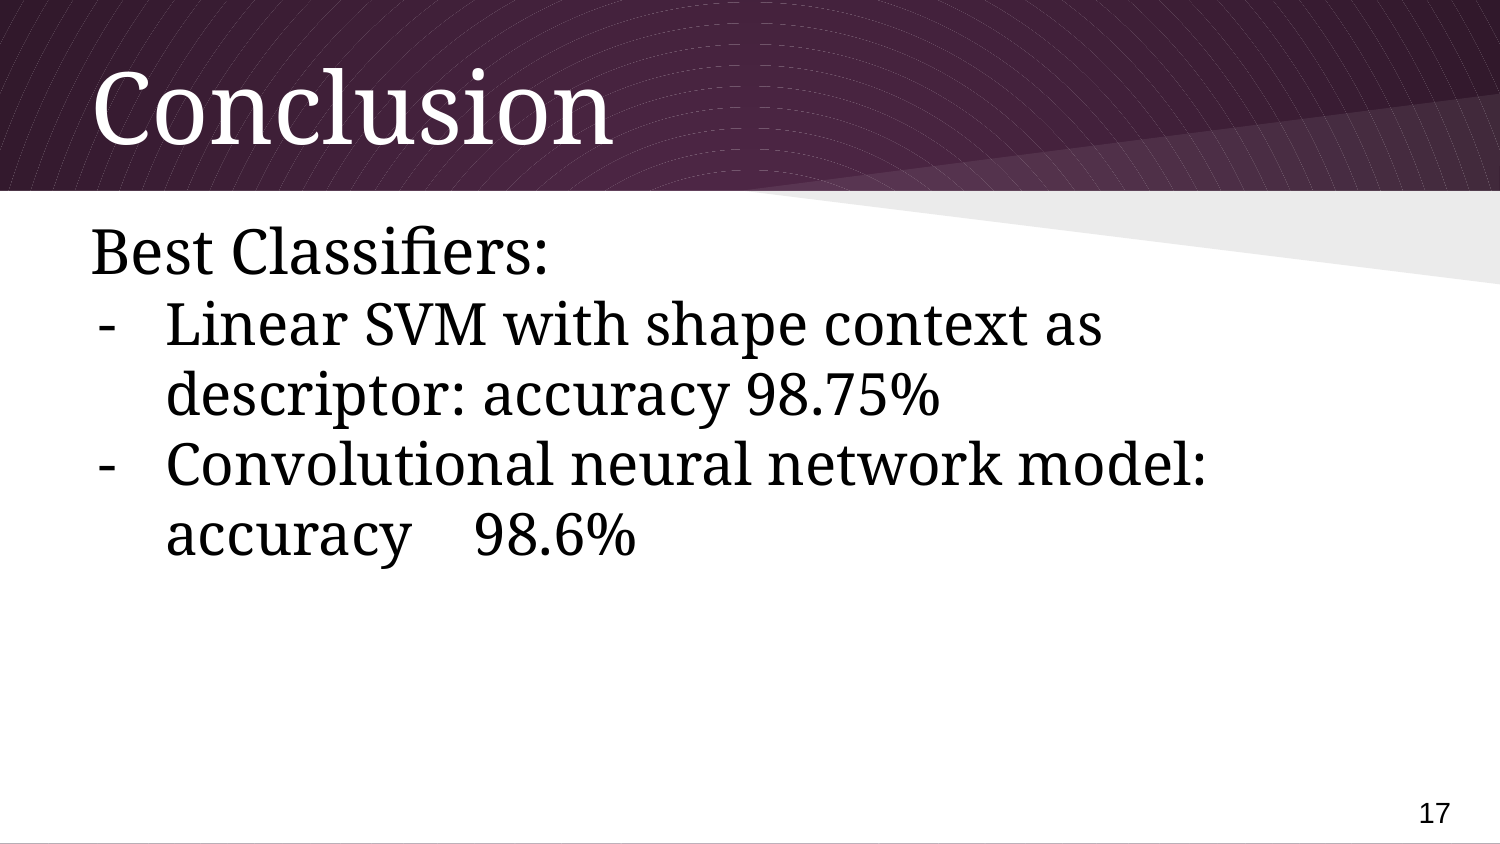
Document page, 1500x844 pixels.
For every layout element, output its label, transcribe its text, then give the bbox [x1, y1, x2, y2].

list Best Classifiers: Linear SVM with shape context as descriptor: accuracy 98.75% Convolutional neural network model: accuracy 98.6% [75, 196, 1425, 808]
title Conclusion [75, 33, 1425, 175]
slide_number ‹#› [1403, 779, 1494, 844]
